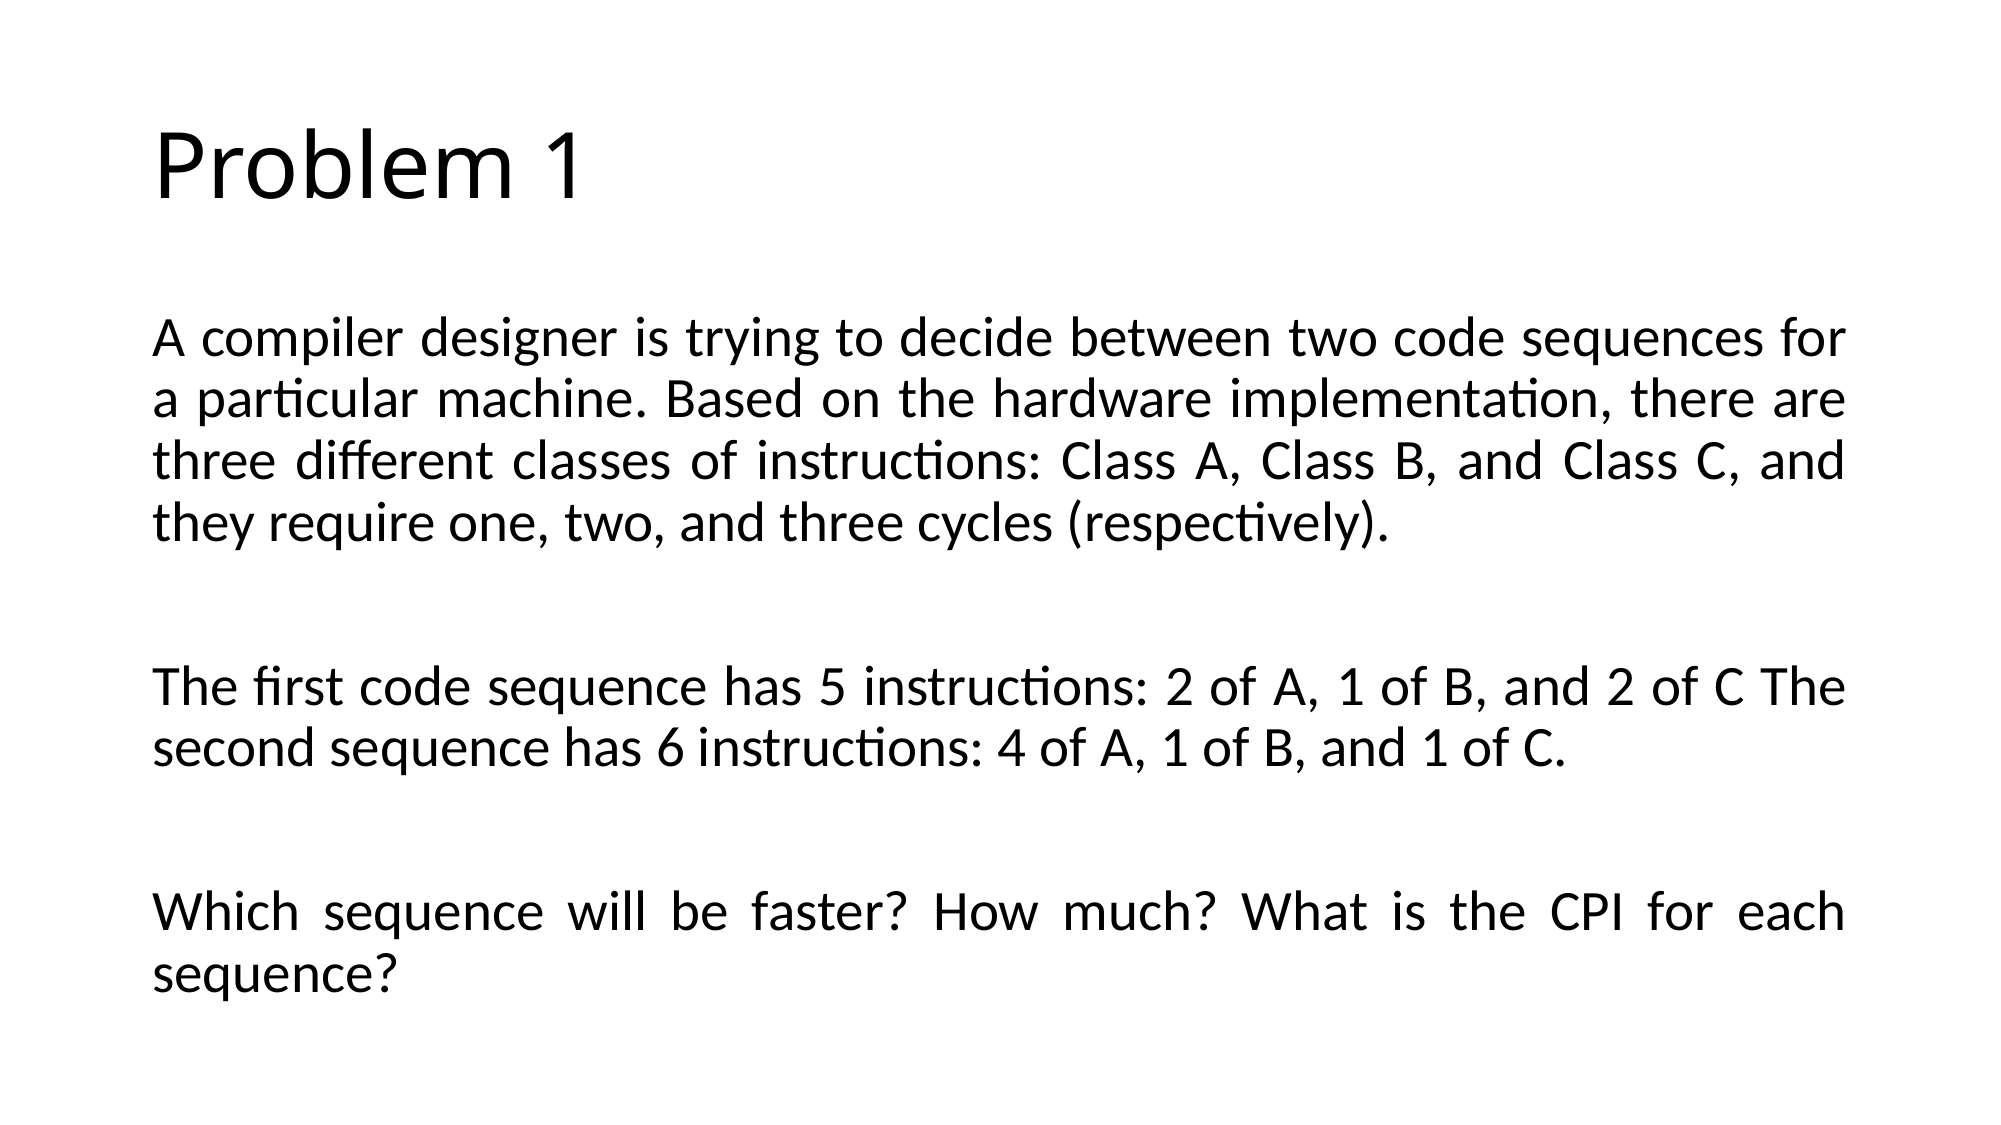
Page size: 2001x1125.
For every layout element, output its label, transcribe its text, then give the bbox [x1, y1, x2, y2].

list A compiler designer is trying to decide between two code sequences for a particular machine. Based on the hardware implementation, there are three different classes of instructions: Class A, Class B, and Class C, and they require one, two, and three cycles (respectively). The first code sequence has 5 instructions: 2 of A, 1 of B, and 2 of C The second sequence has 6 instructions: 4 of A, 1 of B, and 1 of C. Which sequence will be faster? How much? What is the CPI for each sequence? [137, 299, 1863, 1014]
title Problem 1 [137, 59, 1863, 278]
